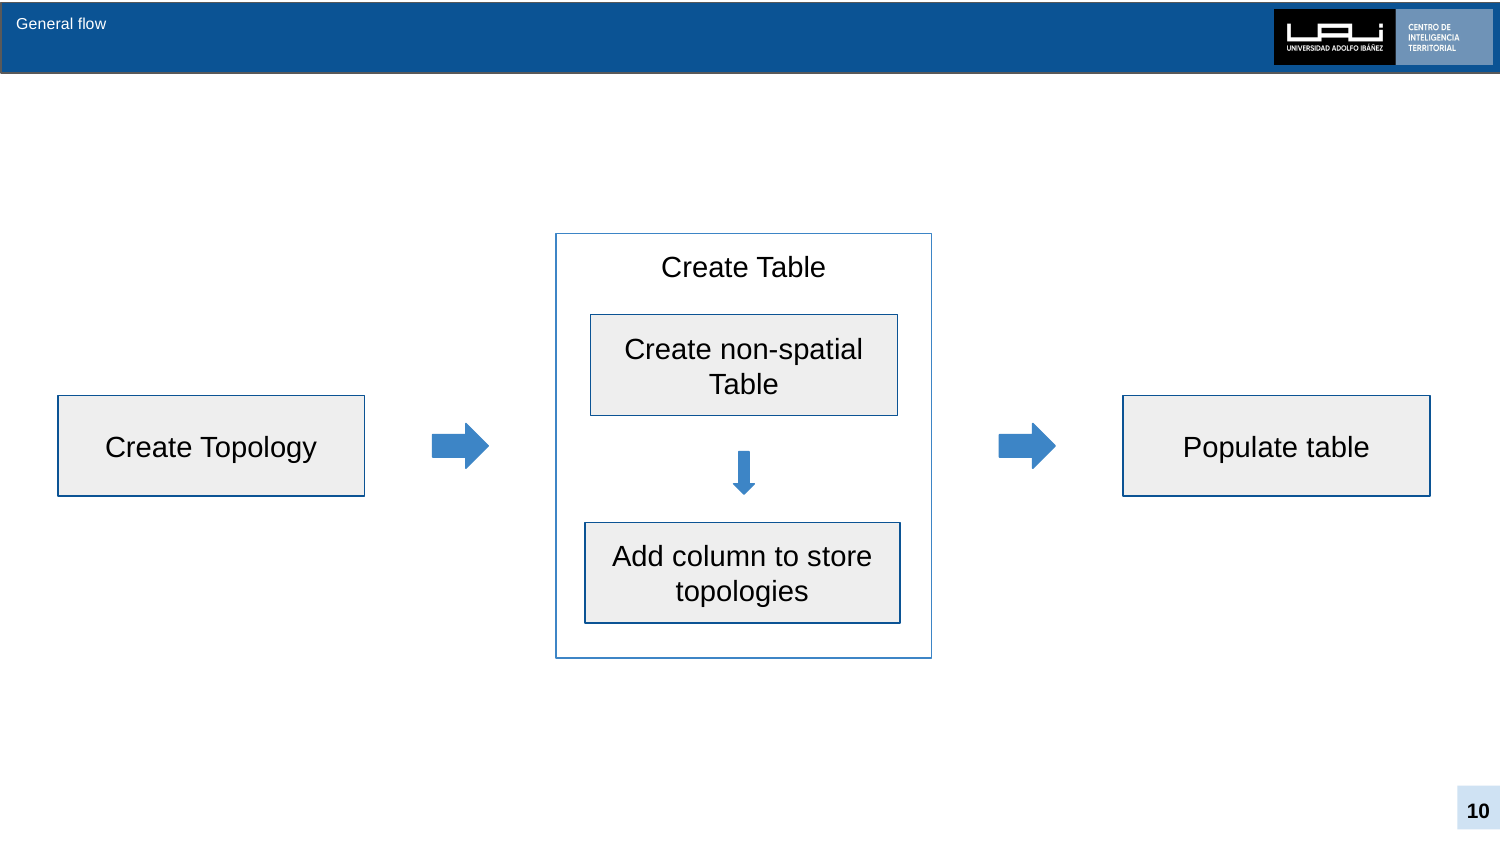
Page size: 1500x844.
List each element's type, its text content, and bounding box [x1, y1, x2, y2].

text_box [733, 451, 755, 495]
text_box Add column to store topologies [584, 522, 900, 624]
title General flow [1, 0, 1500, 48]
text_box Create Table [556, 233, 932, 659]
text_box [999, 423, 1056, 469]
text_box Create Topology [57, 395, 365, 497]
slide_number ‹#› [1414, 777, 1500, 842]
text_box Create non-spatial Table [590, 314, 898, 416]
text_box Populate table [1122, 395, 1430, 497]
picture [1274, 9, 1493, 65]
text_box [432, 423, 489, 469]
text_box [1, 48, 1500, 74]
